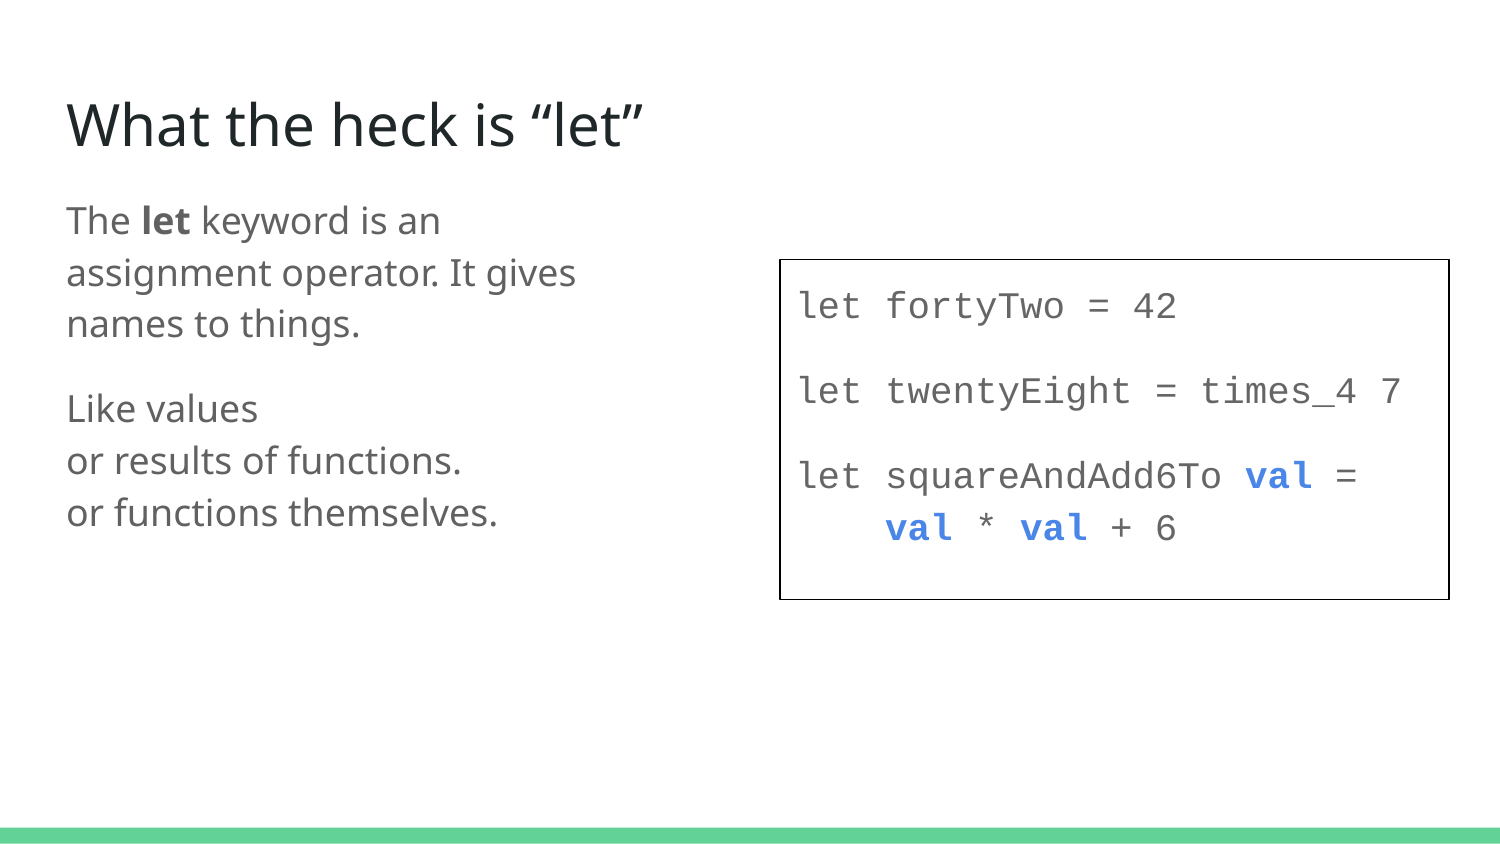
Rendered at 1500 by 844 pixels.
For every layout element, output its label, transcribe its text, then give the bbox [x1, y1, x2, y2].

title What the heck is “let” [51, 72, 1449, 167]
list The let keyword is an assignment operator. It gives names to things. Like values or results of functions. or functions themselves. [51, 175, 620, 736]
list let fortyTwo = 42 let twentyEight = times_4 7 let squareAndAdd6To val = val * val + 6 [780, 259, 1449, 600]
